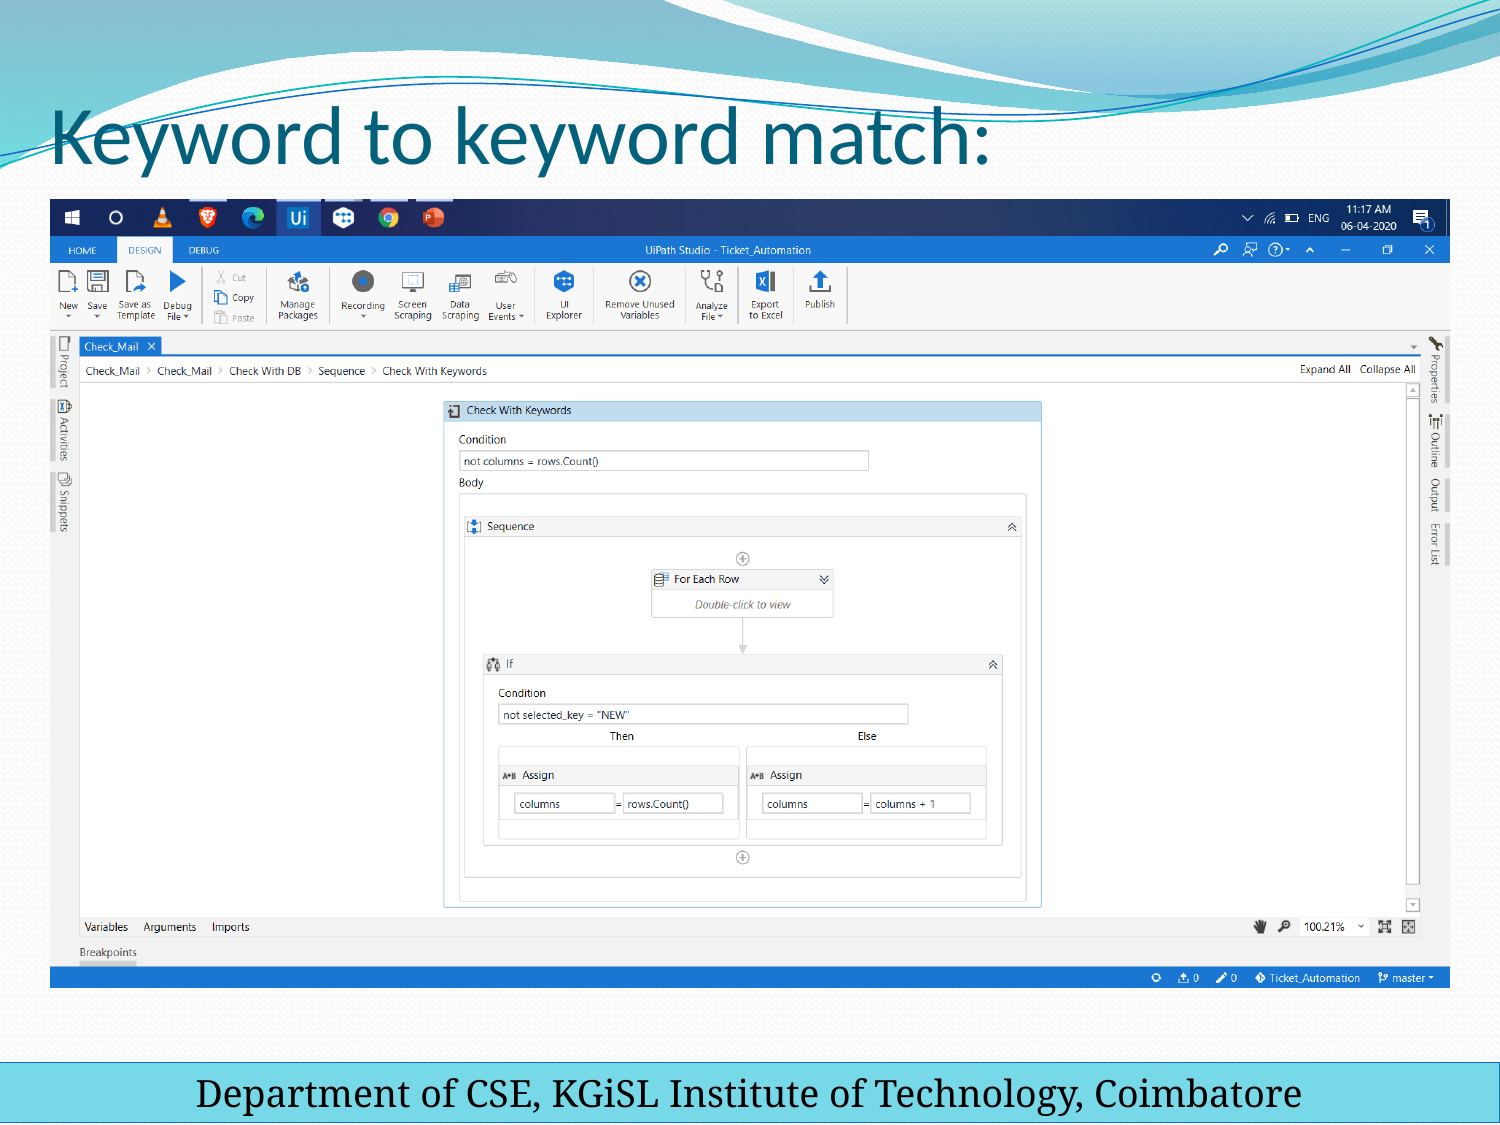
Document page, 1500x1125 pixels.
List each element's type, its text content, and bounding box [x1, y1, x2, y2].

text_box Department of CSE, KGiSL Institute of Technology, Coimbatore [0, 1062, 1500, 1123]
title Keyword to keyword match: [50, 18, 1400, 182]
picture [49, 199, 1451, 988]
